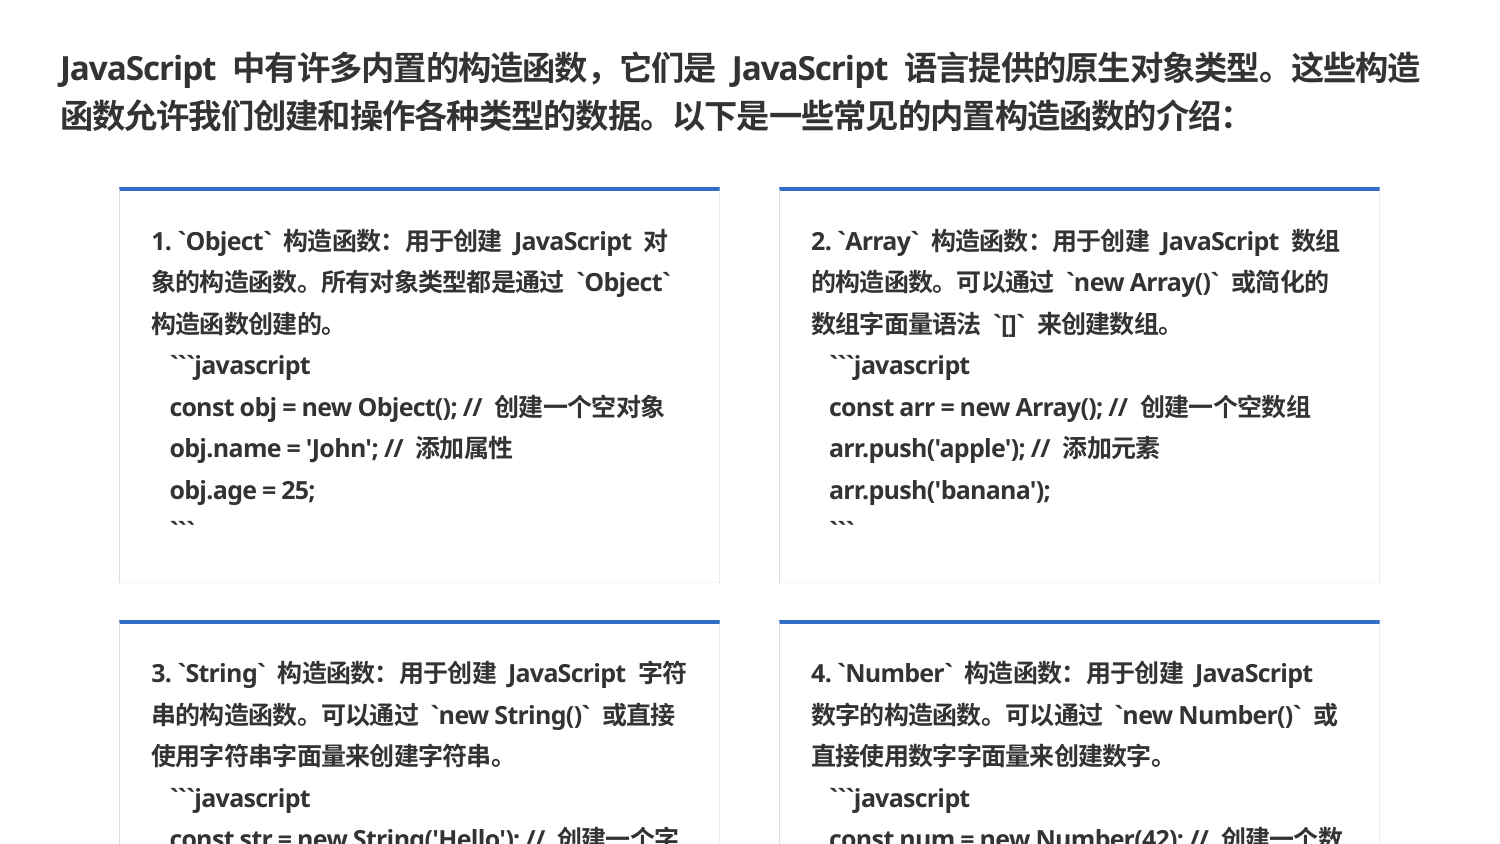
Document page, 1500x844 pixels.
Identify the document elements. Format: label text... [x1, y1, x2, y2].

picture [779, 187, 1380, 583]
picture [119, 620, 720, 844]
picture [119, 187, 720, 583]
text_box JavaScript 中有许多内置的构造函数，它们是 JavaScript 语言提供的原生对象类型。这些构造函数允许我们创建和操作各种类型的数据。以下是一些常见的内置构造函数的介绍： [60, 37, 1440, 135]
picture [779, 620, 1380, 844]
